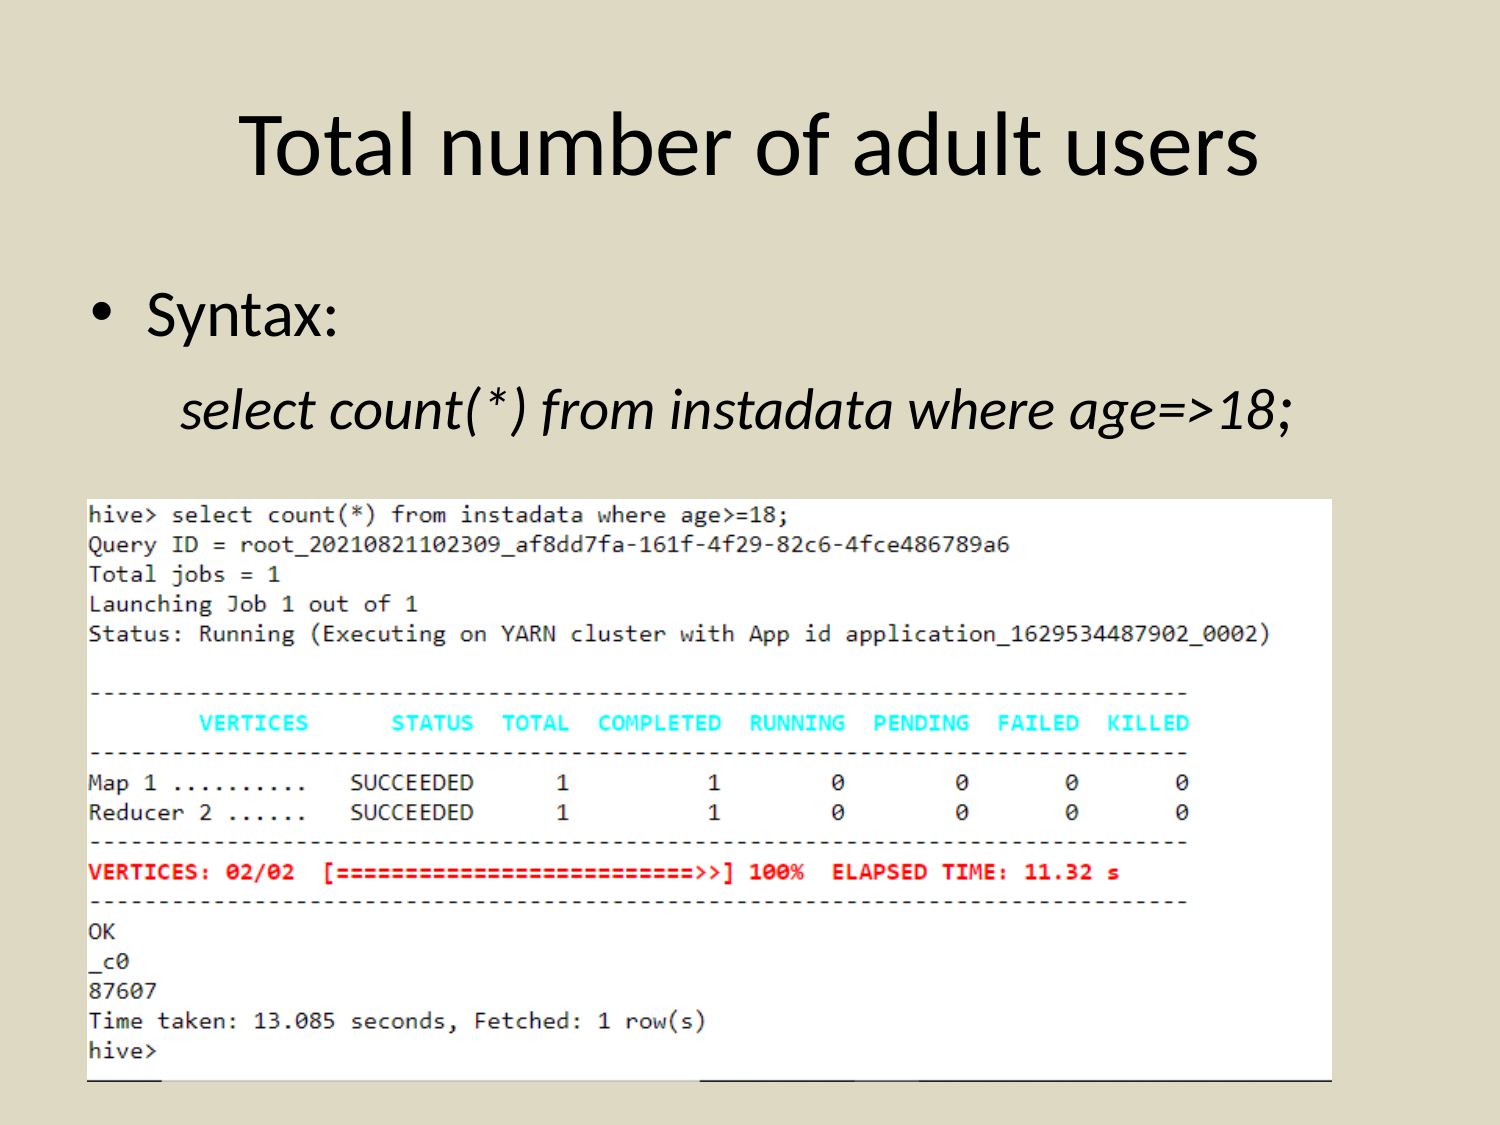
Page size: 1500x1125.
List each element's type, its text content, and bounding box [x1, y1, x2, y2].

picture [87, 499, 1332, 1082]
list Syntax: select count(*) from instadata where age=>18; [75, 262, 1425, 1005]
title Total number of adult users [75, 45, 1425, 233]
